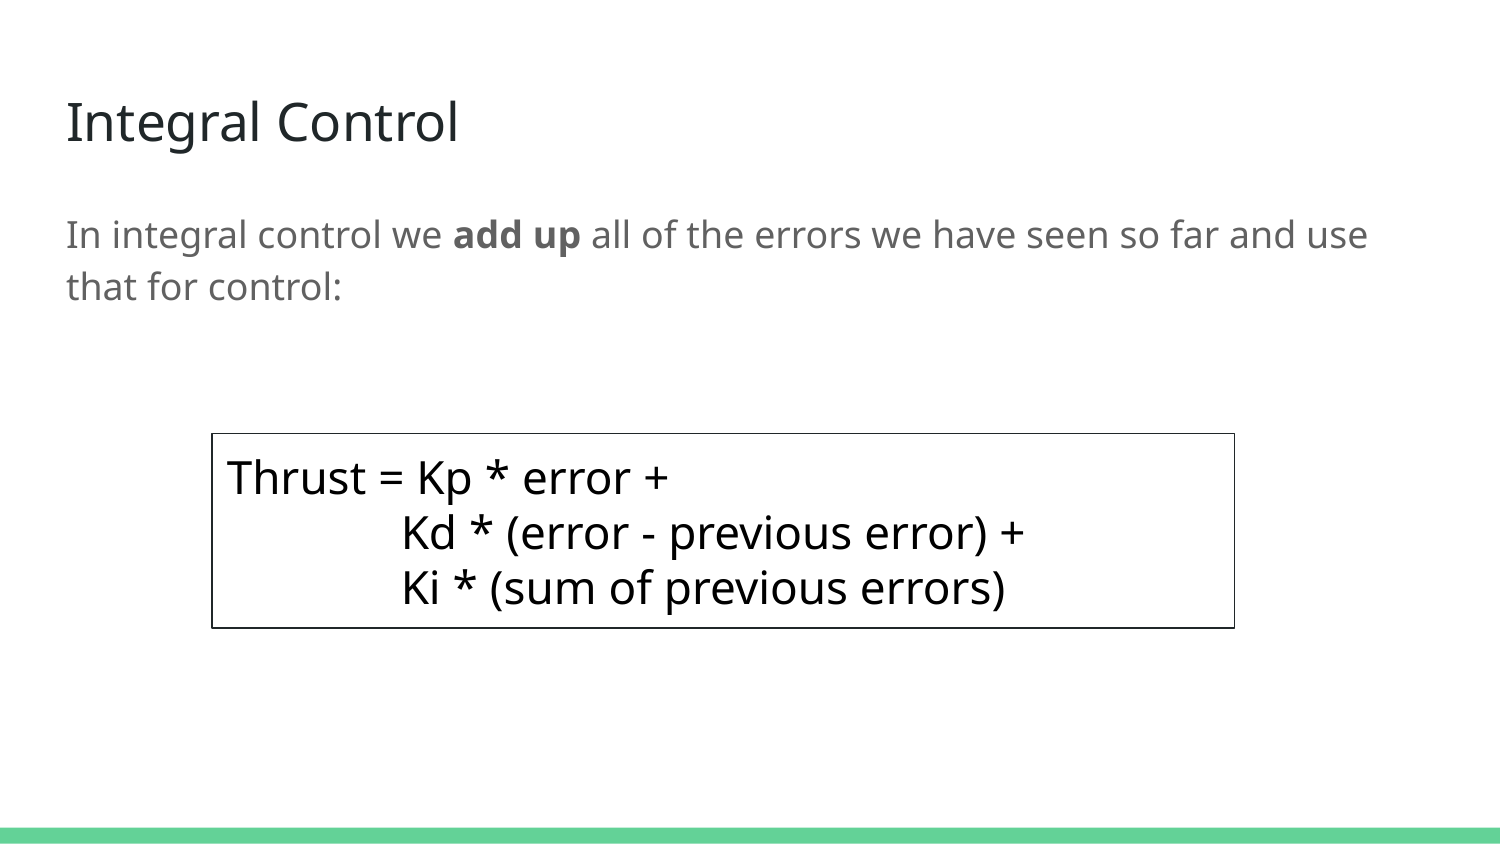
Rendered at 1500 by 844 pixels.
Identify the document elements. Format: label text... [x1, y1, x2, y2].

list In integral control we add up all of the errors we have seen so far and use that for control: [51, 189, 1449, 750]
text_box Thrust = Kp * error + Kd * (error - previous error) + Ki * (sum of previous errors) [211, 433, 1235, 629]
title Integral Control [51, 72, 1449, 167]
